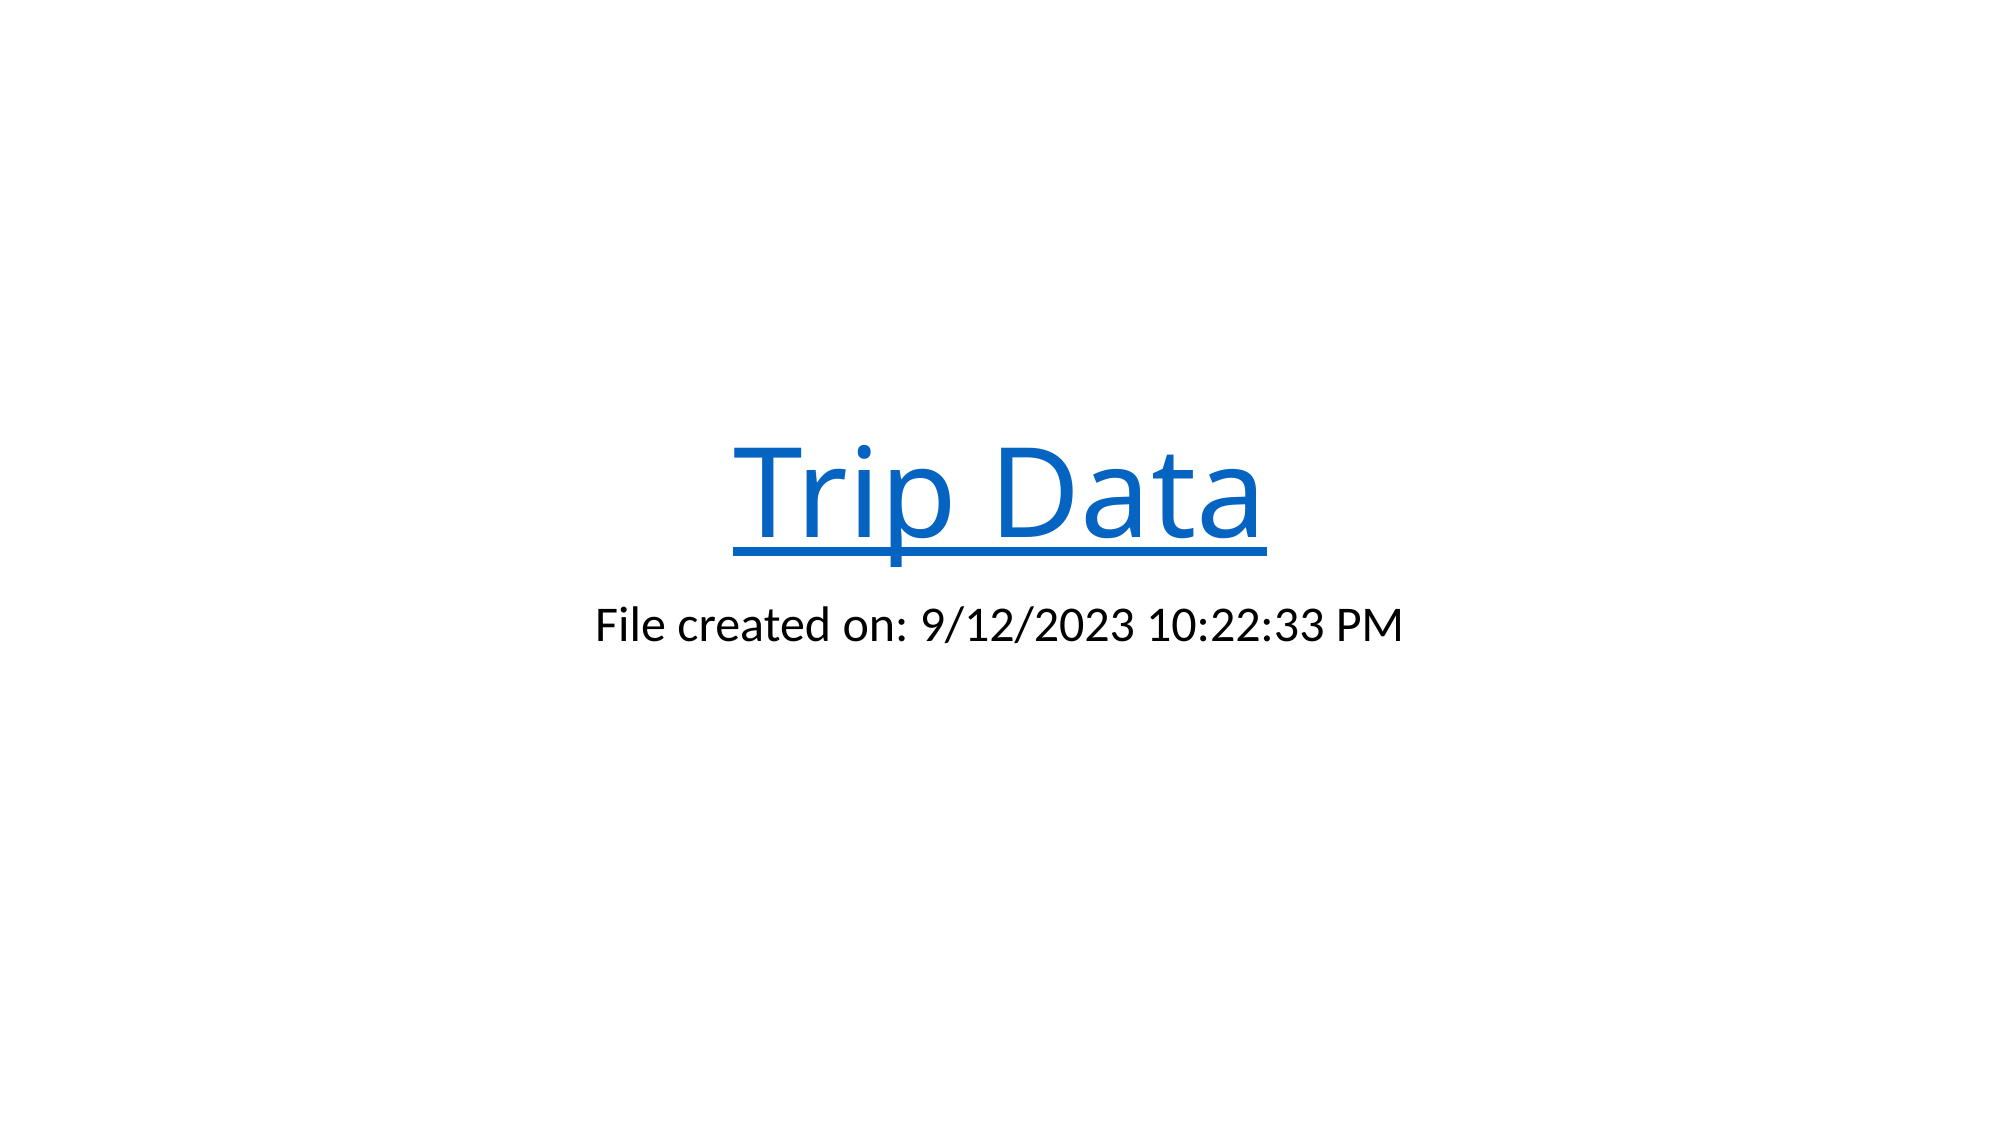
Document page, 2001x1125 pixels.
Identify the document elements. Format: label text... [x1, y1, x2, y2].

subtitle File created on: 9/12/2023 10:22:33 PM [249, 590, 1750, 863]
title Trip Data [249, 184, 1750, 576]
